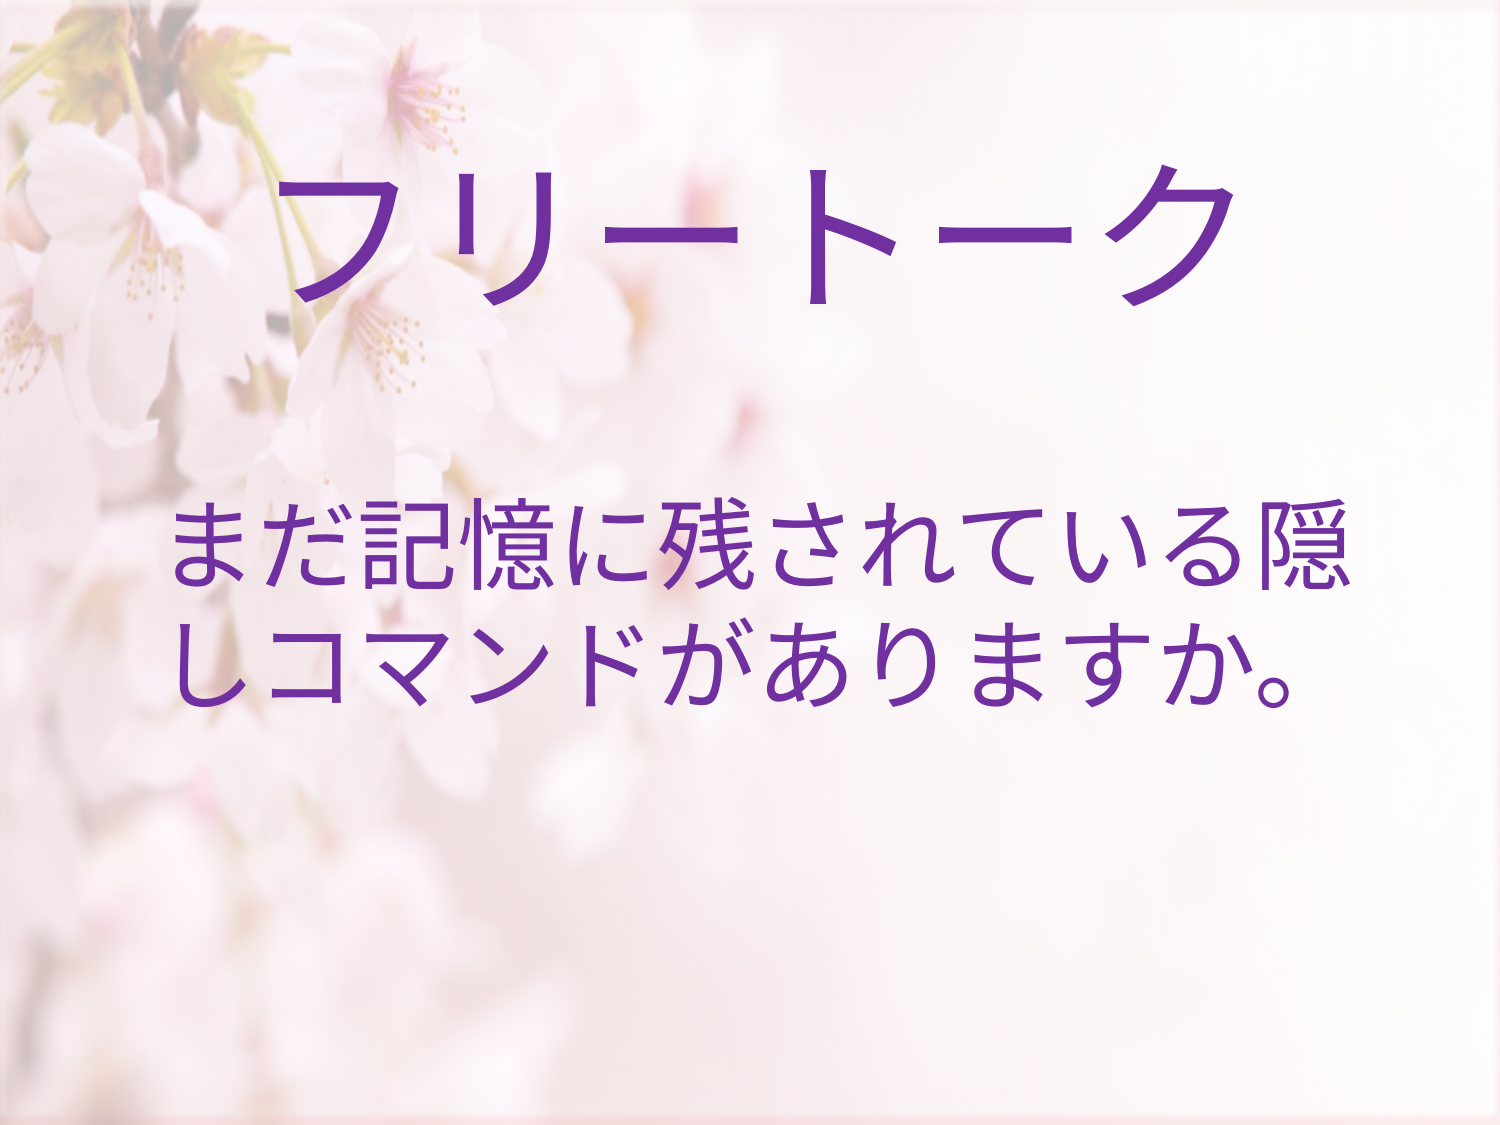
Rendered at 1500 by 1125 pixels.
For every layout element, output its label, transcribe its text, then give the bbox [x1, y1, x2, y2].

title フリートーク まだ記憶に残されている隠しコマンドがありますか。 [118, 125, 1394, 947]
